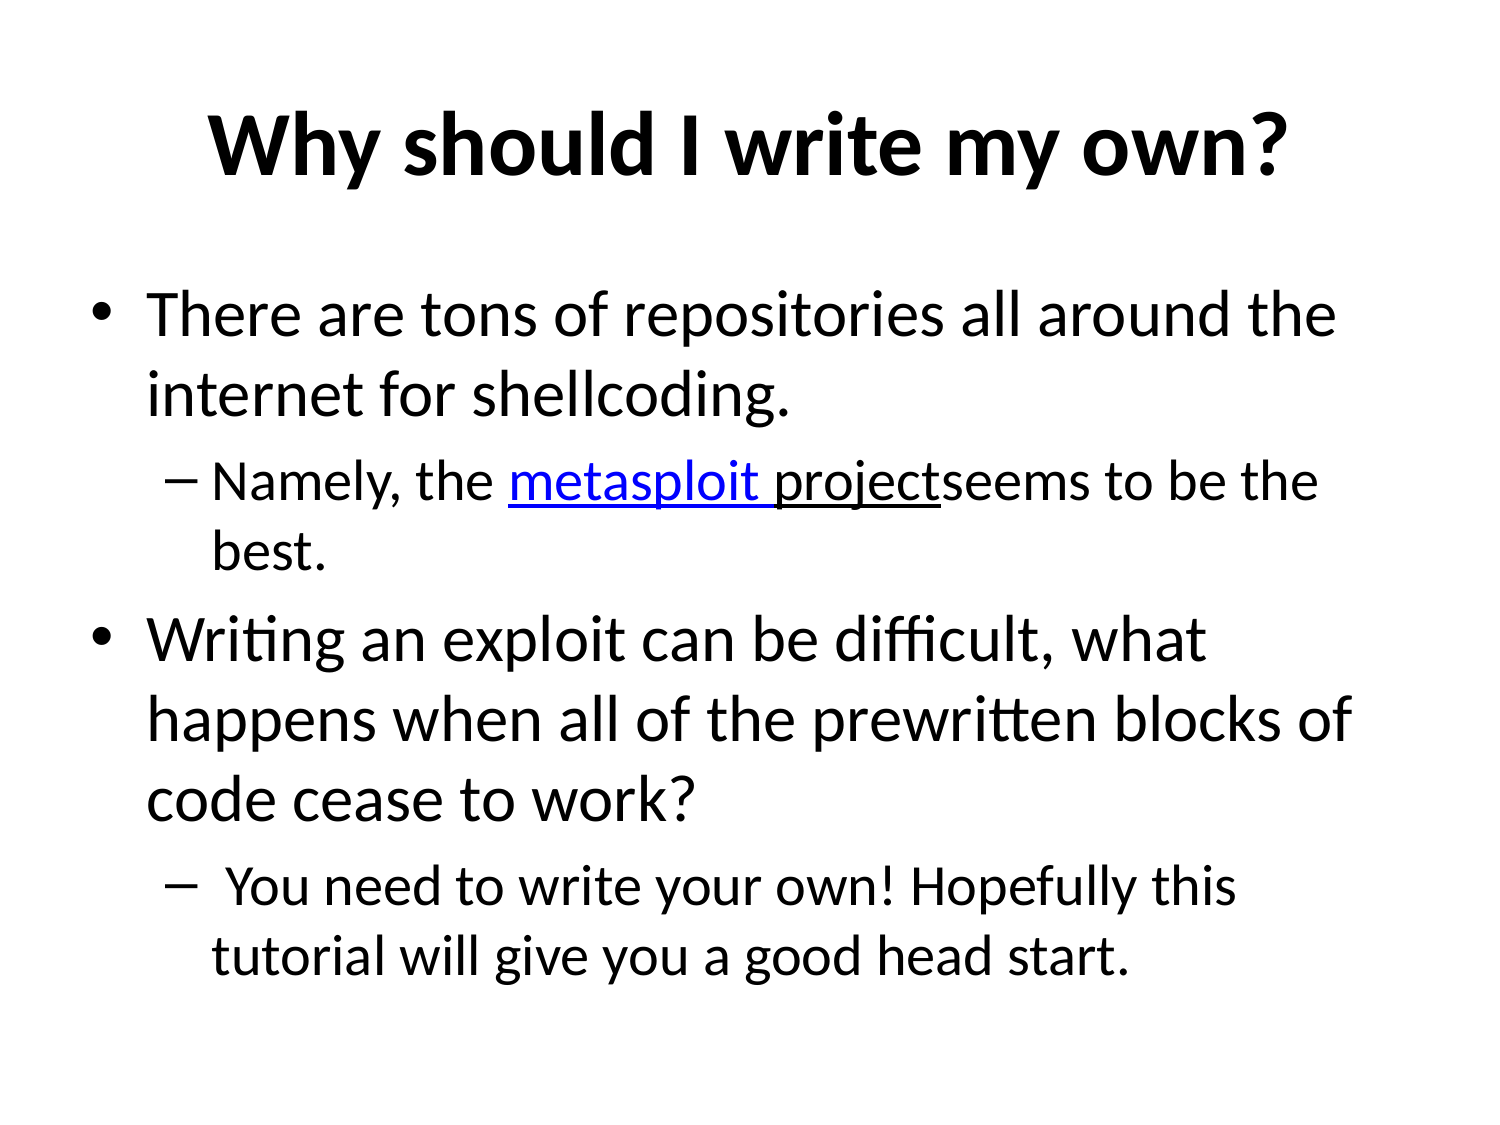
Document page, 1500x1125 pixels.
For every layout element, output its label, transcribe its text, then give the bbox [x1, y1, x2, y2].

list There are tons of repositories all around the internet for shellcoding. Namely, the metasploit projectseems to be the best. Writing an exploit can be difficult, what happens when all of the prewritten blocks of code cease to work? You need to write your own! Hopefully this tutorial will give you a good head start. [75, 262, 1425, 1005]
title Why should I write my own? [75, 45, 1425, 233]
